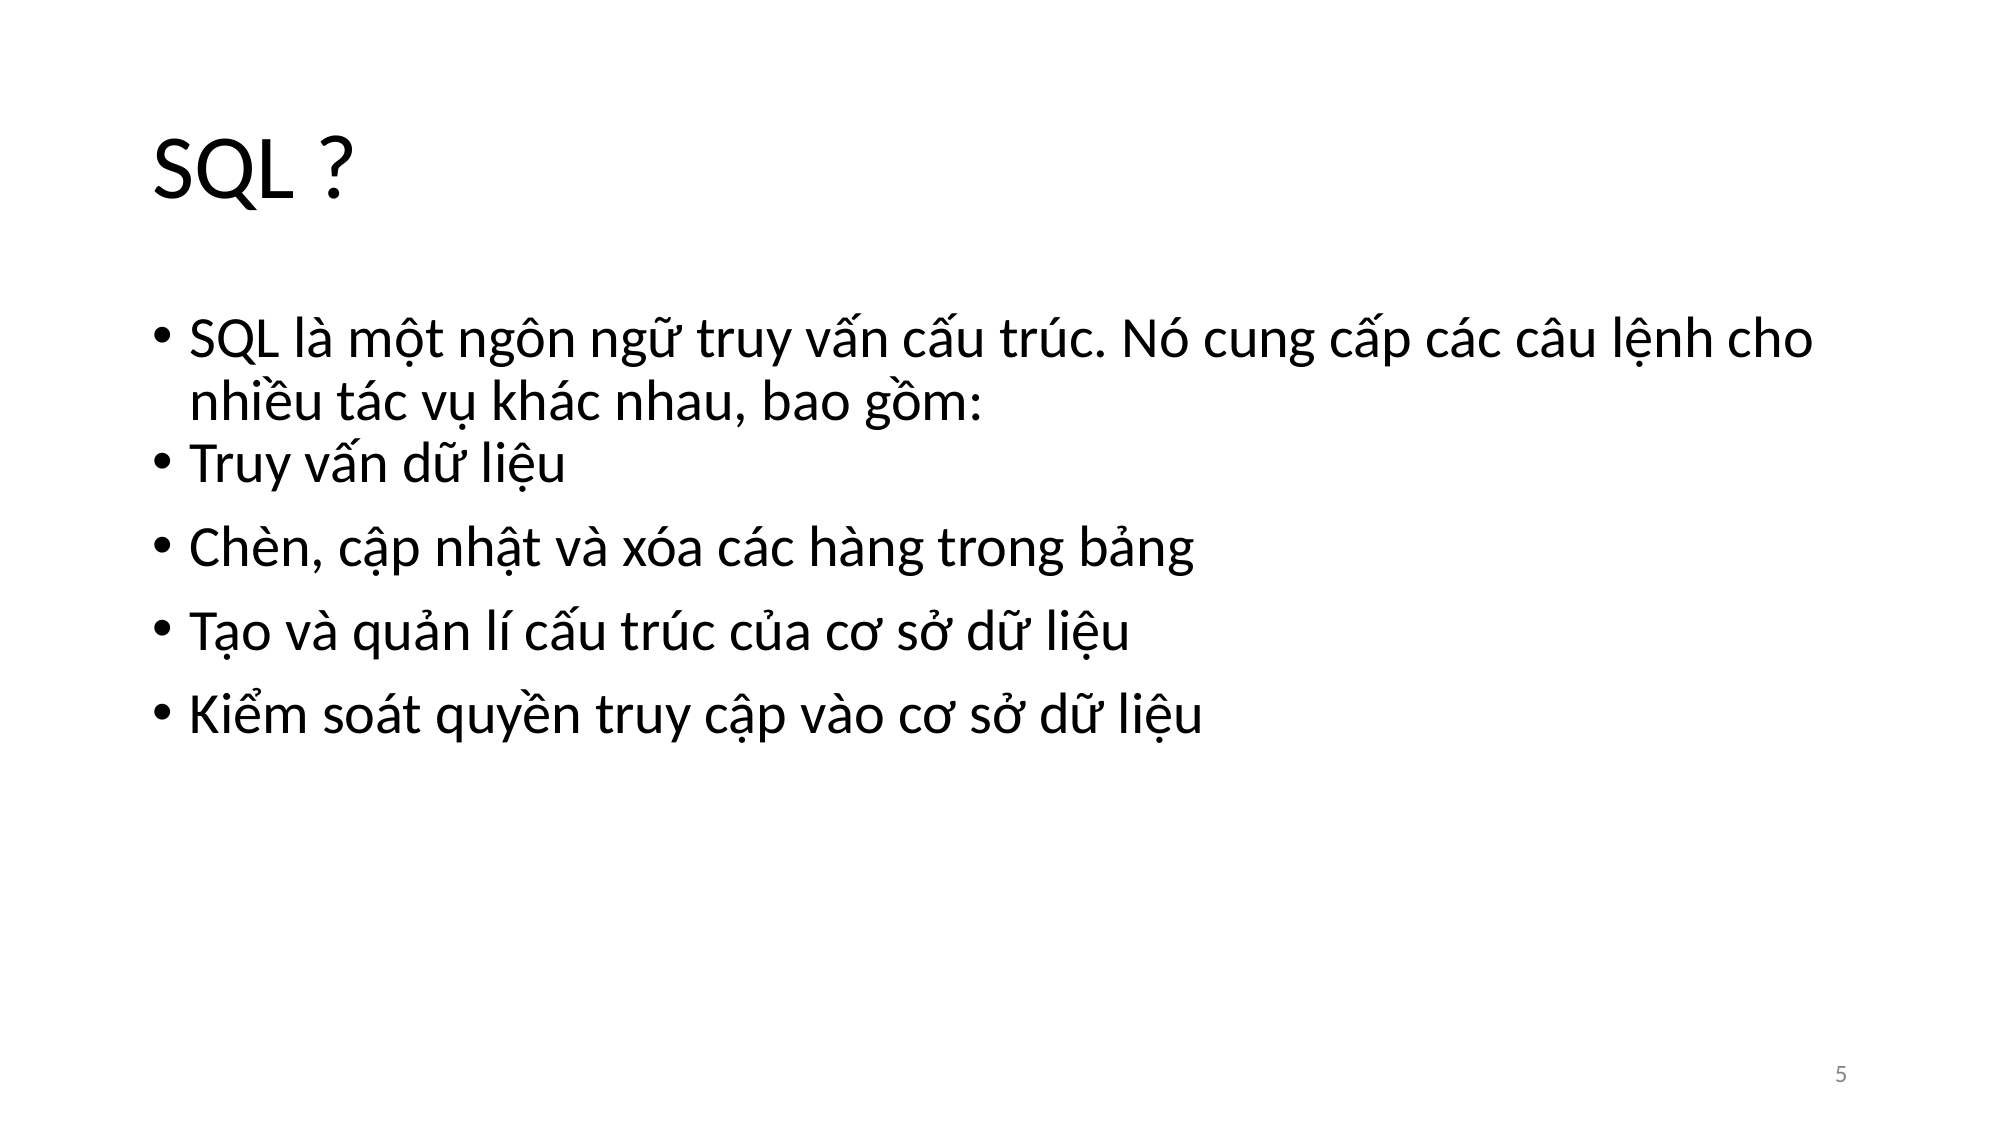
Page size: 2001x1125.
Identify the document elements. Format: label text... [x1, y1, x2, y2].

list SQL là một ngôn ngữ truy vấn cấu trúc. Nó cung cấp các câu lệnh cho nhiều tác vụ khác nhau, bao gồm: Truy vấn dữ liệu Chèn, cập nhật và xóa các hàng trong bảng Tạo và quản lí cấu trúc của cơ sở dữ liệu Kiểm soát quyền truy cập vào cơ sở dữ liệu [137, 299, 1863, 1014]
title SQL ? [137, 59, 1863, 278]
slide_number ‹#› [1412, 1042, 1863, 1103]
